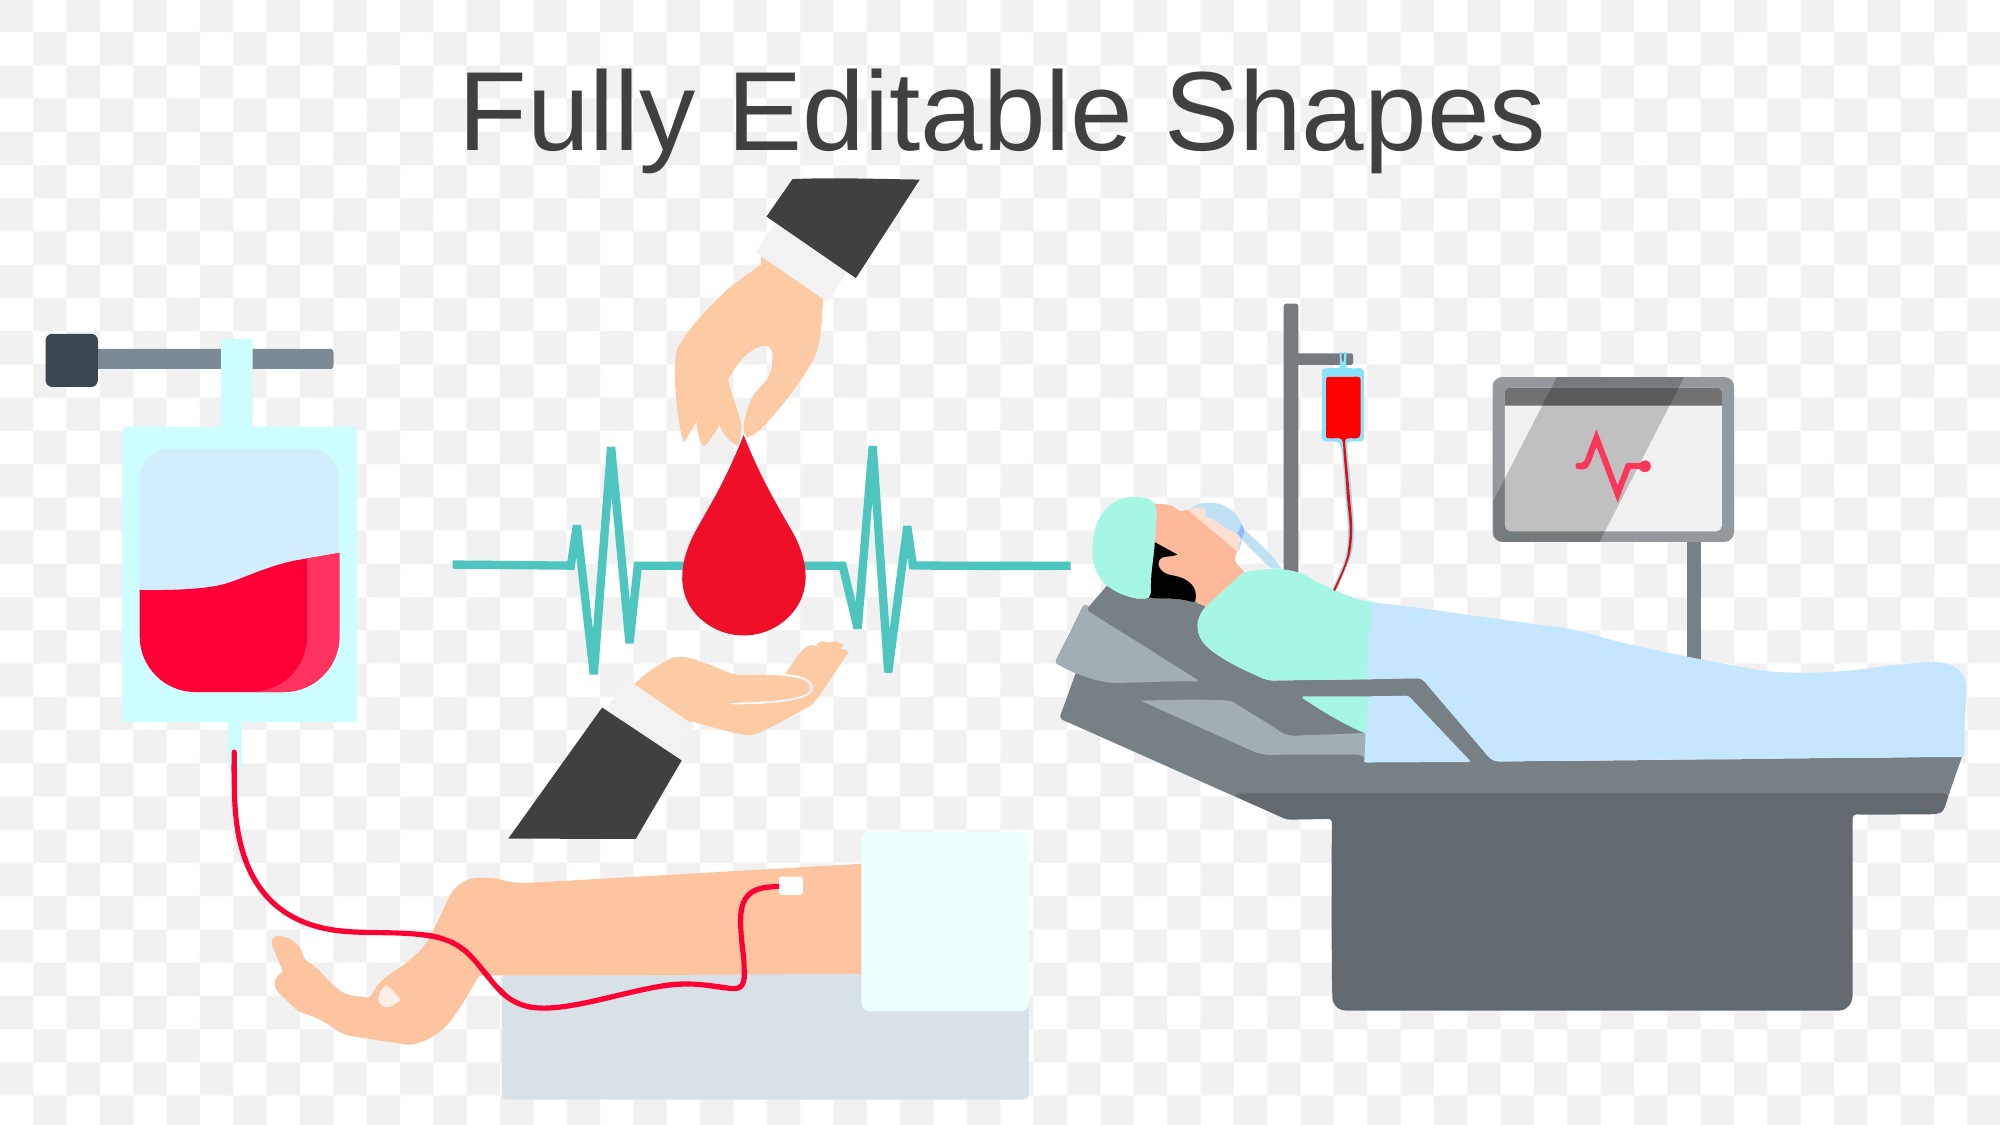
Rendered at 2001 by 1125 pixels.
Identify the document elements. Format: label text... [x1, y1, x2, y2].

picture [0, 0, 2001, 1125]
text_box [452, 140, 1071, 884]
list Fully Editable Shapes [53, 54, 1952, 174]
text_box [1055, 303, 1967, 1011]
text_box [45, 333, 1029, 1100]
